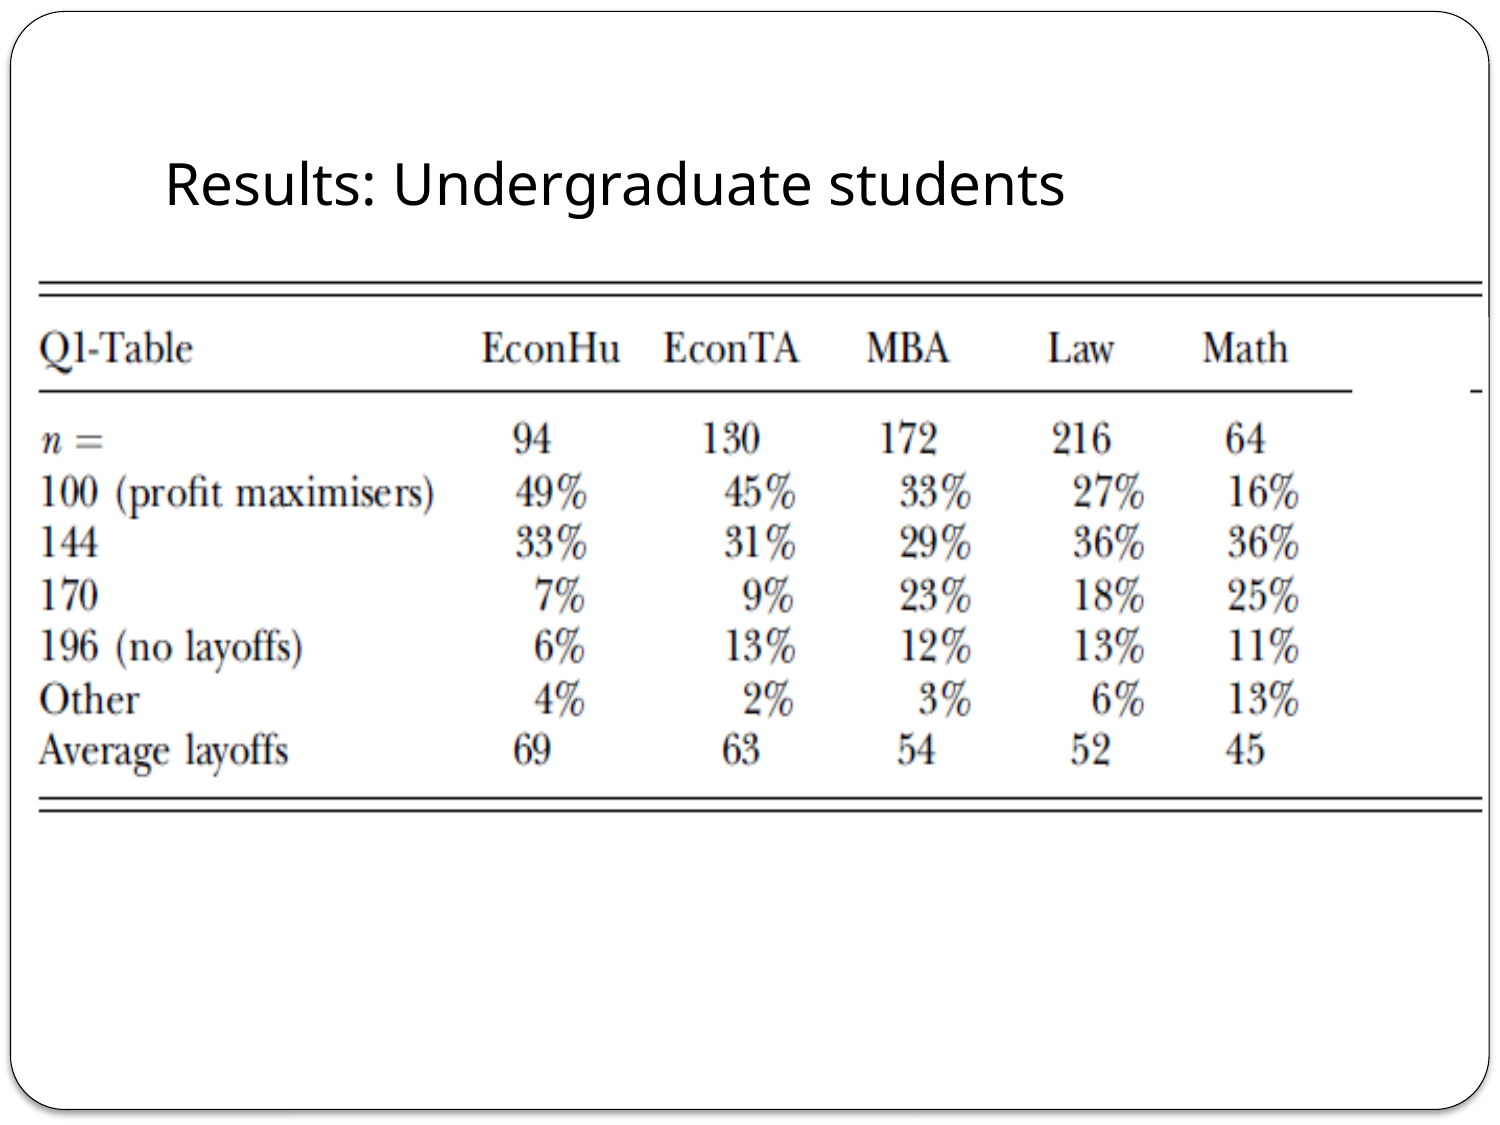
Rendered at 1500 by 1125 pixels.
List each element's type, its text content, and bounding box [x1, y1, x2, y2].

title Results: Undergraduate students [150, 45, 1425, 233]
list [31, 272, 1483, 823]
